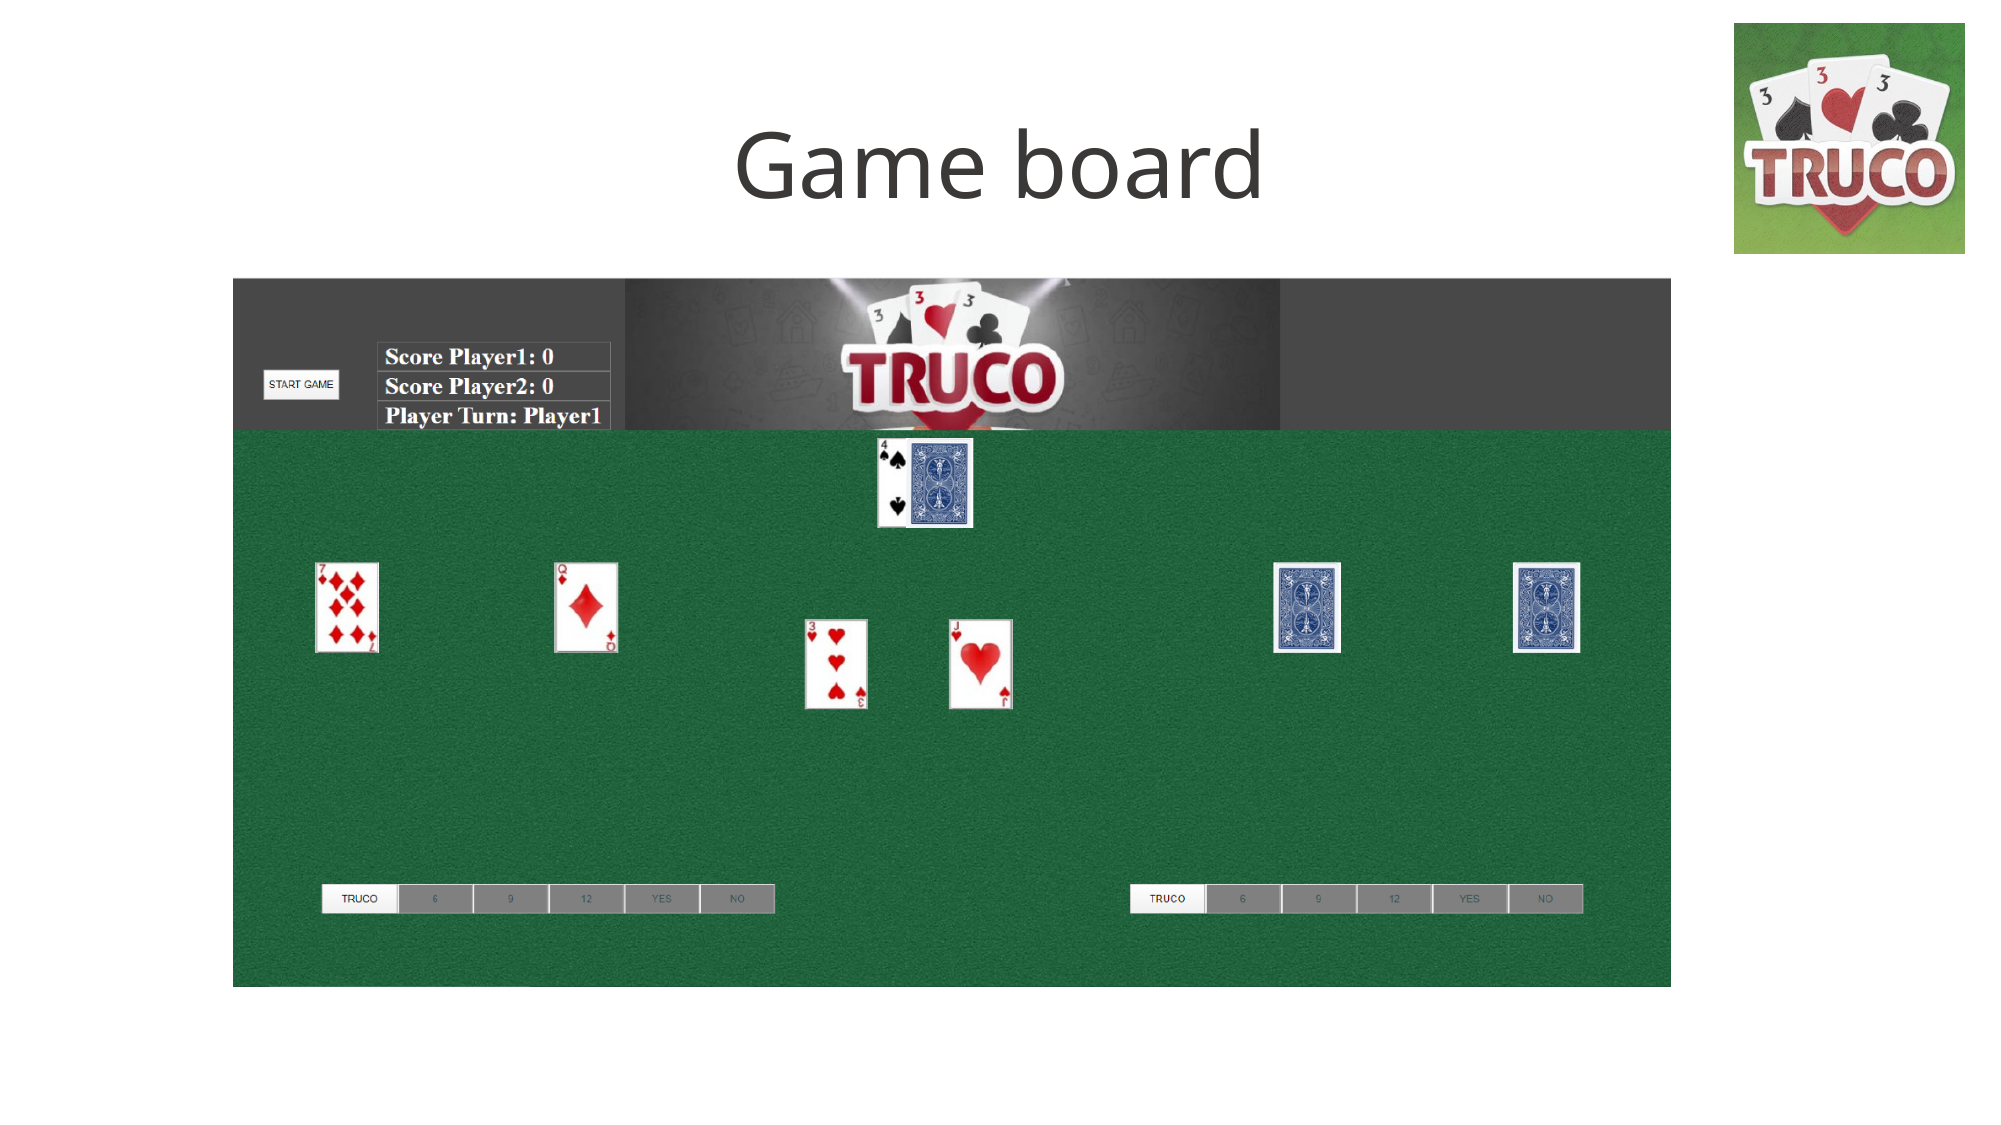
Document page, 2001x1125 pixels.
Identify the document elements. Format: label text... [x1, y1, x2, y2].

title Game board [137, 59, 1863, 278]
picture [231, 277, 1671, 987]
picture [1734, 23, 1965, 254]
